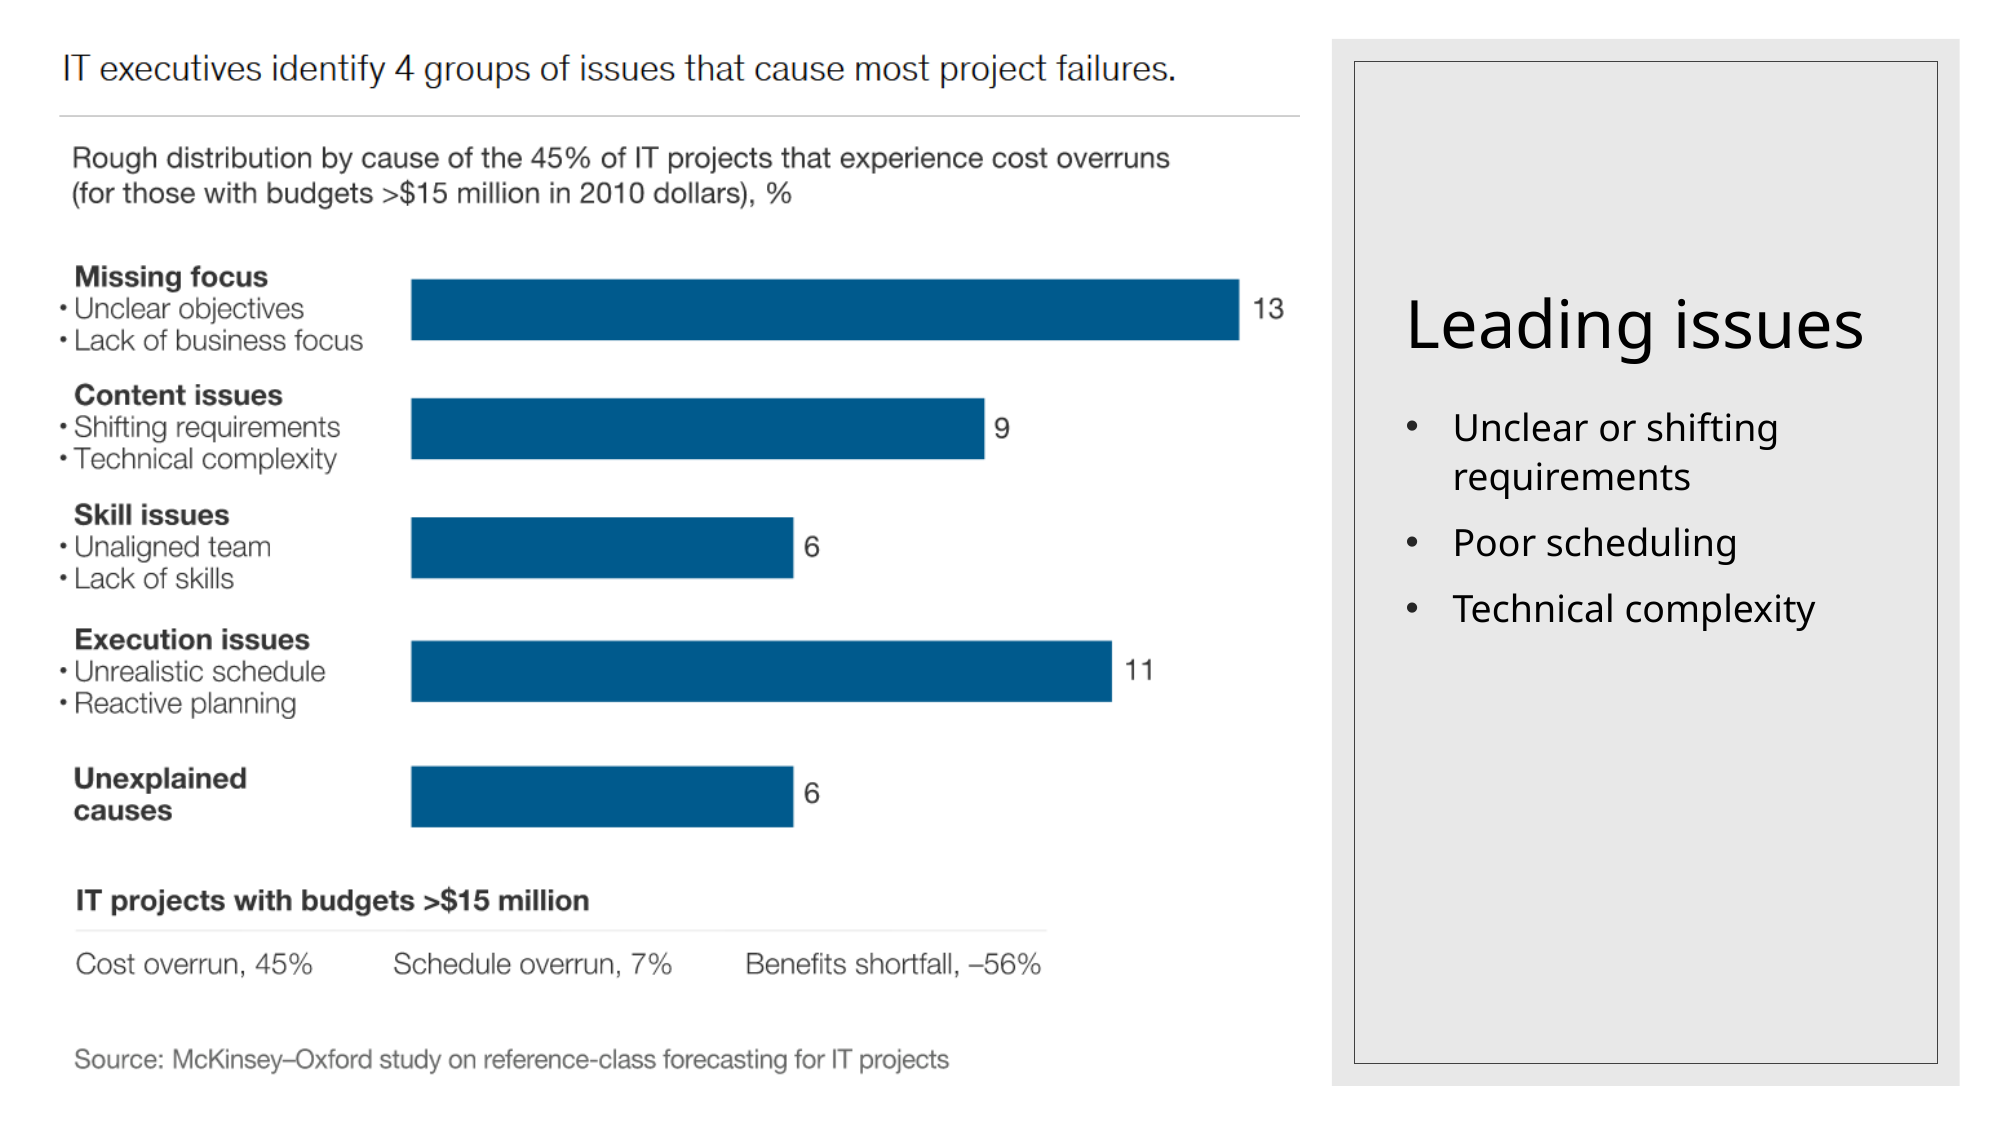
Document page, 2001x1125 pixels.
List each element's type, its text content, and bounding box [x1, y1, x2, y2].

title Leading issues [1390, 98, 1907, 369]
picture [37, 38, 1300, 1086]
list Unclear or shifting requirements Poor scheduling Technical complexity [1390, 391, 1907, 968]
